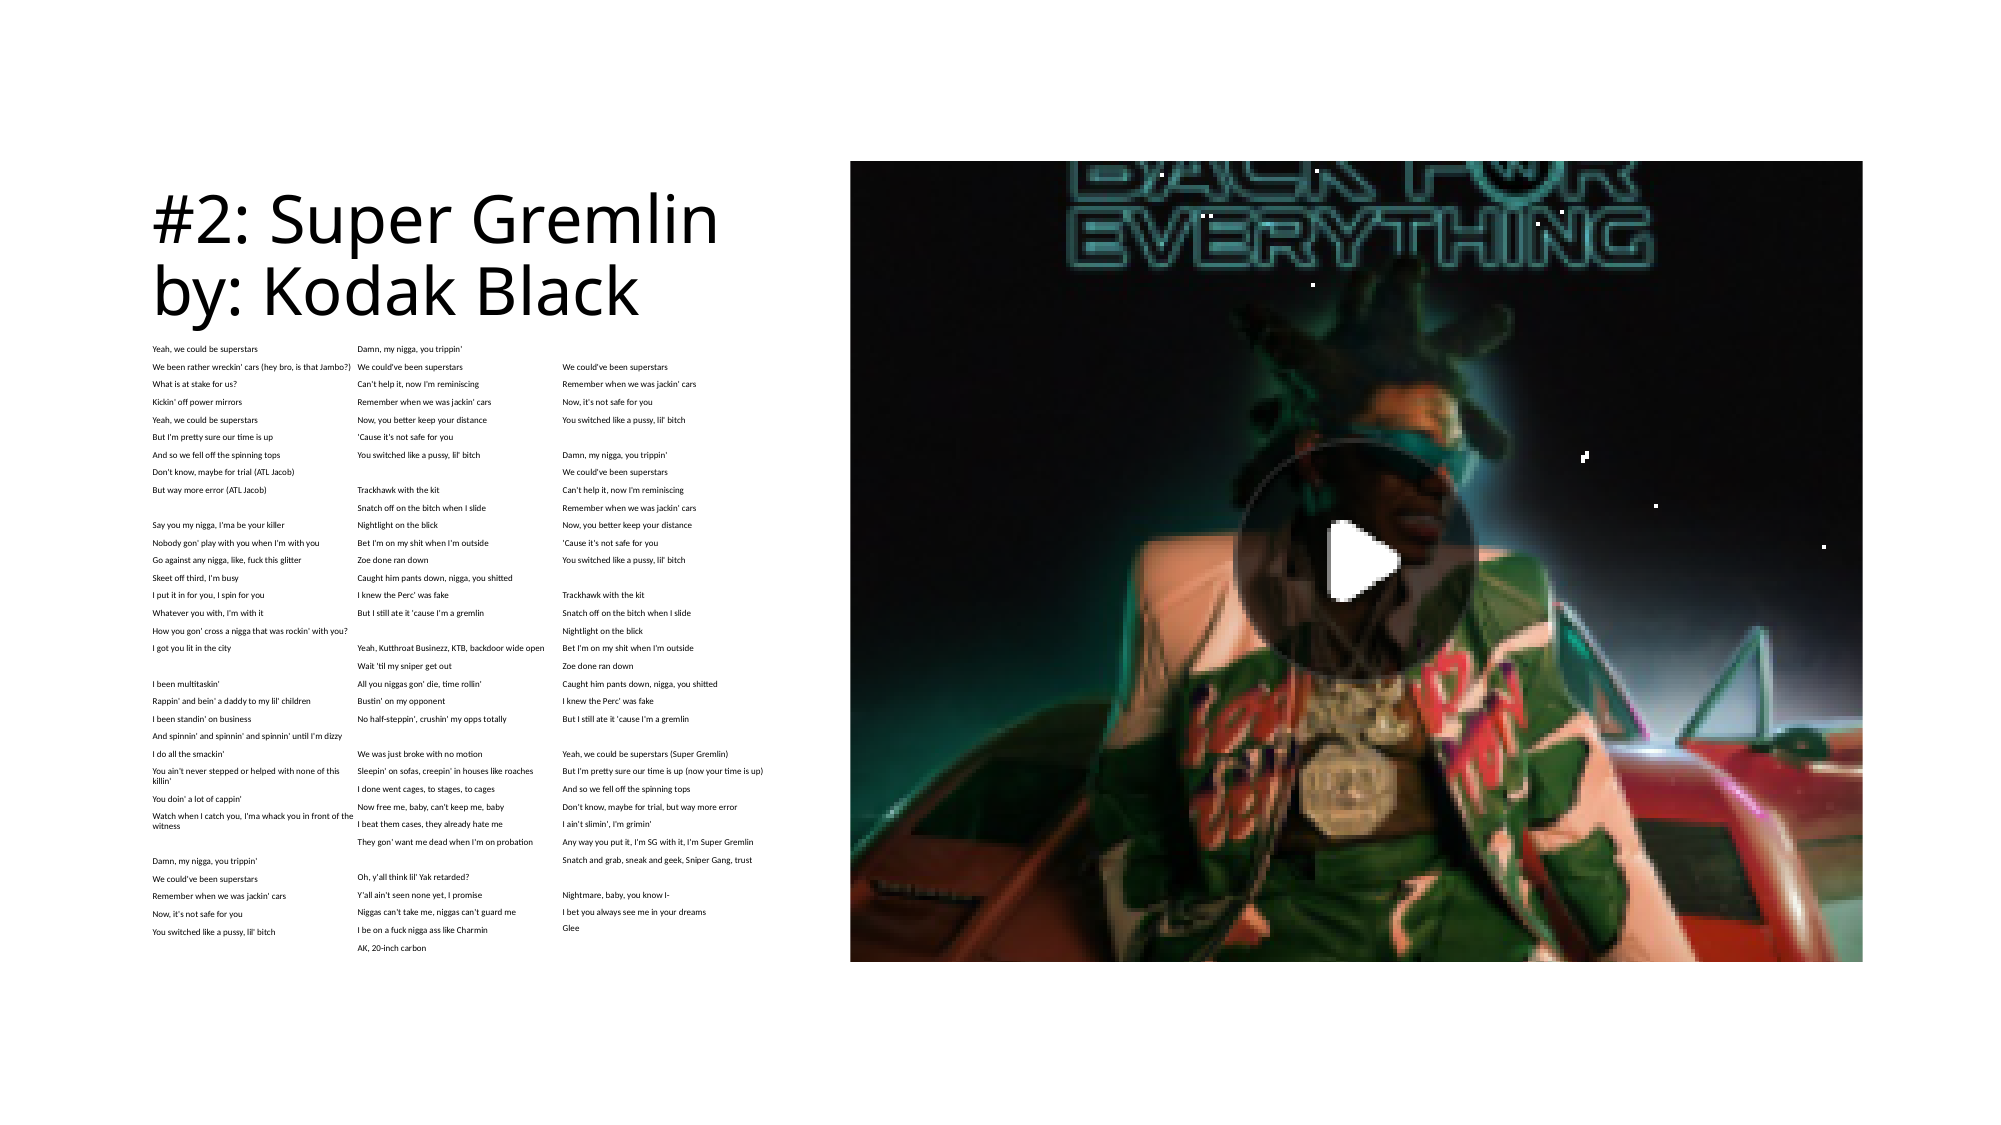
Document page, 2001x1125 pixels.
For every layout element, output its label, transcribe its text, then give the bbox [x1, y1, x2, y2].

title #2: Super Gremlin by: Kodak Black [137, 75, 783, 337]
list Yeah, we could be superstars We been rather wreckin' cars (hey bro, is that Jambo?) What is at stake for us? Kickin' off power mirrors Yeah, we could be superstars But I'm pretty sure our time is up And so we fell off the spinning tops Don't know, maybe for trial (ATL Jacob) But way more error (ATL Jacob) Say you my nigga, I'ma be your killer Nobody gon' play with you when I'm with you Go against any nigga, like, fuck this glitter Skeet off third, I'm busy I put it in for you, I spin for you Whatever you with, I'm with it How you gon' cross a nigga that was rockin' with you? I got you lit in the city I been multitaskin' Rappin' and bein' a daddy to my lil' children I been standin' on business And spinnin' and spinnin' and spinnin' until I'm dizzy I do all the smackin' You ain't never stepped or helped with none of this killin' You doin' a lot of cappin' Watch when I catch you, I'ma whack you in front of the witness Damn, my nigga, you trippin' We could've been superstars Remember when we was jackin' cars Now, it's not safe for you You switched like a pussy, lil' bitch Damn, my nigga, you trippin' We could've been superstars Can't help it, now I'm reminiscing Remember when we was jackin' cars Now, you better keep your distance 'Cause it's not safe for you You switched like a pussy, lil' bitch Trackhawk with the kit Snatch off on the bitch when I slide Nightlight on the blick Bet I'm on my shit when I'm outside Zoe done ran down Caught him pants down, nigga, you shitted I knew the Perc' was fake But I still ate it 'cause I'm a gremlin Yeah, Kutthroat Businezz, KTB, backdoor wide open Wait 'til my sniper get out All you niggas gon' die, time rollin' Bustin' on my opponent No half-steppin', crushin' my opps totally We was just broke with no motion Sleepin' on sofas, creepin' in houses like roaches I done went cages, to stages, to cages Now free me, baby, can't keep me, baby I beat them cases, they already hate me They gon' want me dead when I'm on probation Oh, y'all think lil' Yak retarded? Y'all ain't seen none yet, I promise Niggas can't take me, niggas can't guard me I be on a fuck nigga ass like Charmin AK, 20-inch carbon We could've been superstars Remember when we was jackin' cars Now, it's not safe for you You switched like a pussy, lil' bitch Damn, my nigga, you trippin' We could've been superstars Can't help it, now I'm reminiscing Remember when we was jackin' cars Now, you better keep your distance 'Cause it's not safe for you You switched like a pussy, lil' bitch Trackhawk with the kit Snatch off on the bitch when I slide Nightlight on the blick Bet I'm on my shit when I'm outside Zoe done ran down Caught him pants down, nigga, you shitted I knew the Perc' was fake But I still ate it 'cause I'm a gremlin Yeah, we could be superstars (Super Gremlin) But I'm pretty sure our time is up (now your time is up) And so we fell off the spinning tops Don't know, maybe for trial, but way more error I ain't slimin', I'm grimin' Any way you put it, I'm SG with it, I'm Super Gremlin Snatch and grab, sneak and geek, Sniper Gang, trust Nightmare, baby, you know I- I bet you always see me in your dreams Glee [137, 337, 783, 963]
picture [850, 161, 1863, 962]
